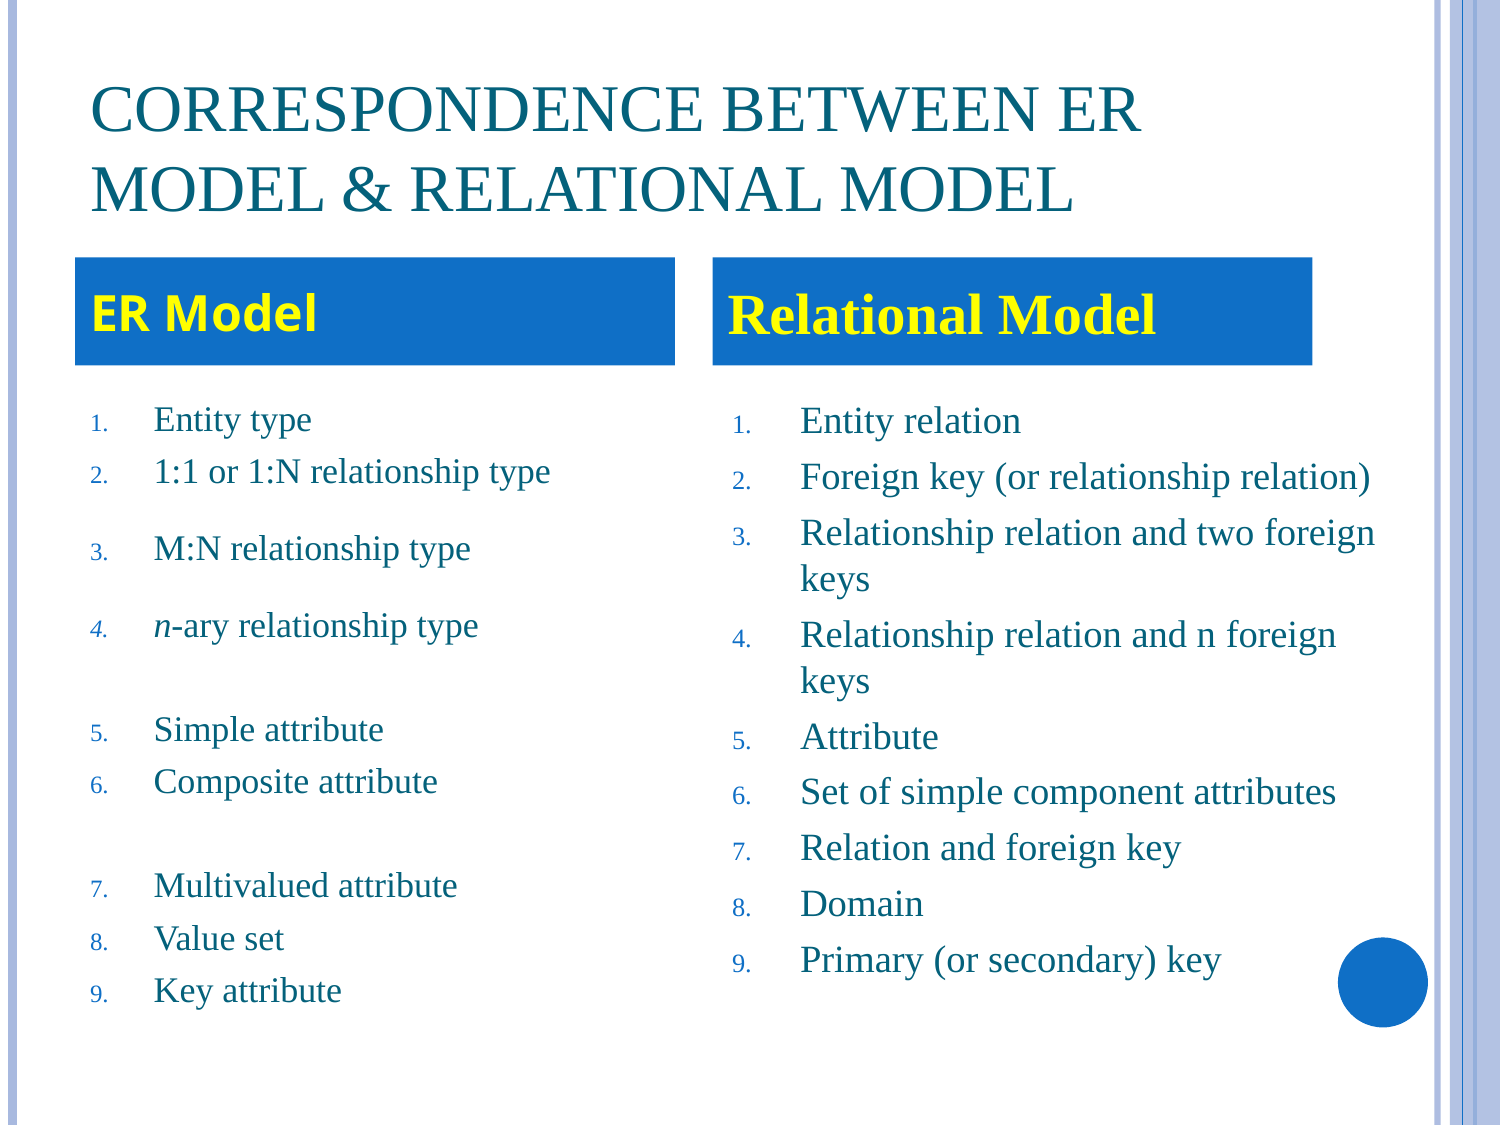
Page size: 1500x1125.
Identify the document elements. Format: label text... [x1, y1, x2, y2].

title Correspondence between ER Model & Relational Model [75, 44, 1313, 233]
list ER Model [75, 257, 675, 366]
list Relational Model [712, 257, 1313, 366]
list Entity type 1:1 or 1:N relationship type M:N relationship type n-ary relationship type Simple attribute Composite attribute Multivalued attribute Value set Key attribute [75, 387, 675, 1025]
list Entity relation Foreign key (or relationship relation) Relationship relation and two foreign keys Relationship relation and n foreign keys Attribute Set of simple component attributes Relation and foreign key Domain Primary (or secondary) key [717, 387, 1400, 1025]
